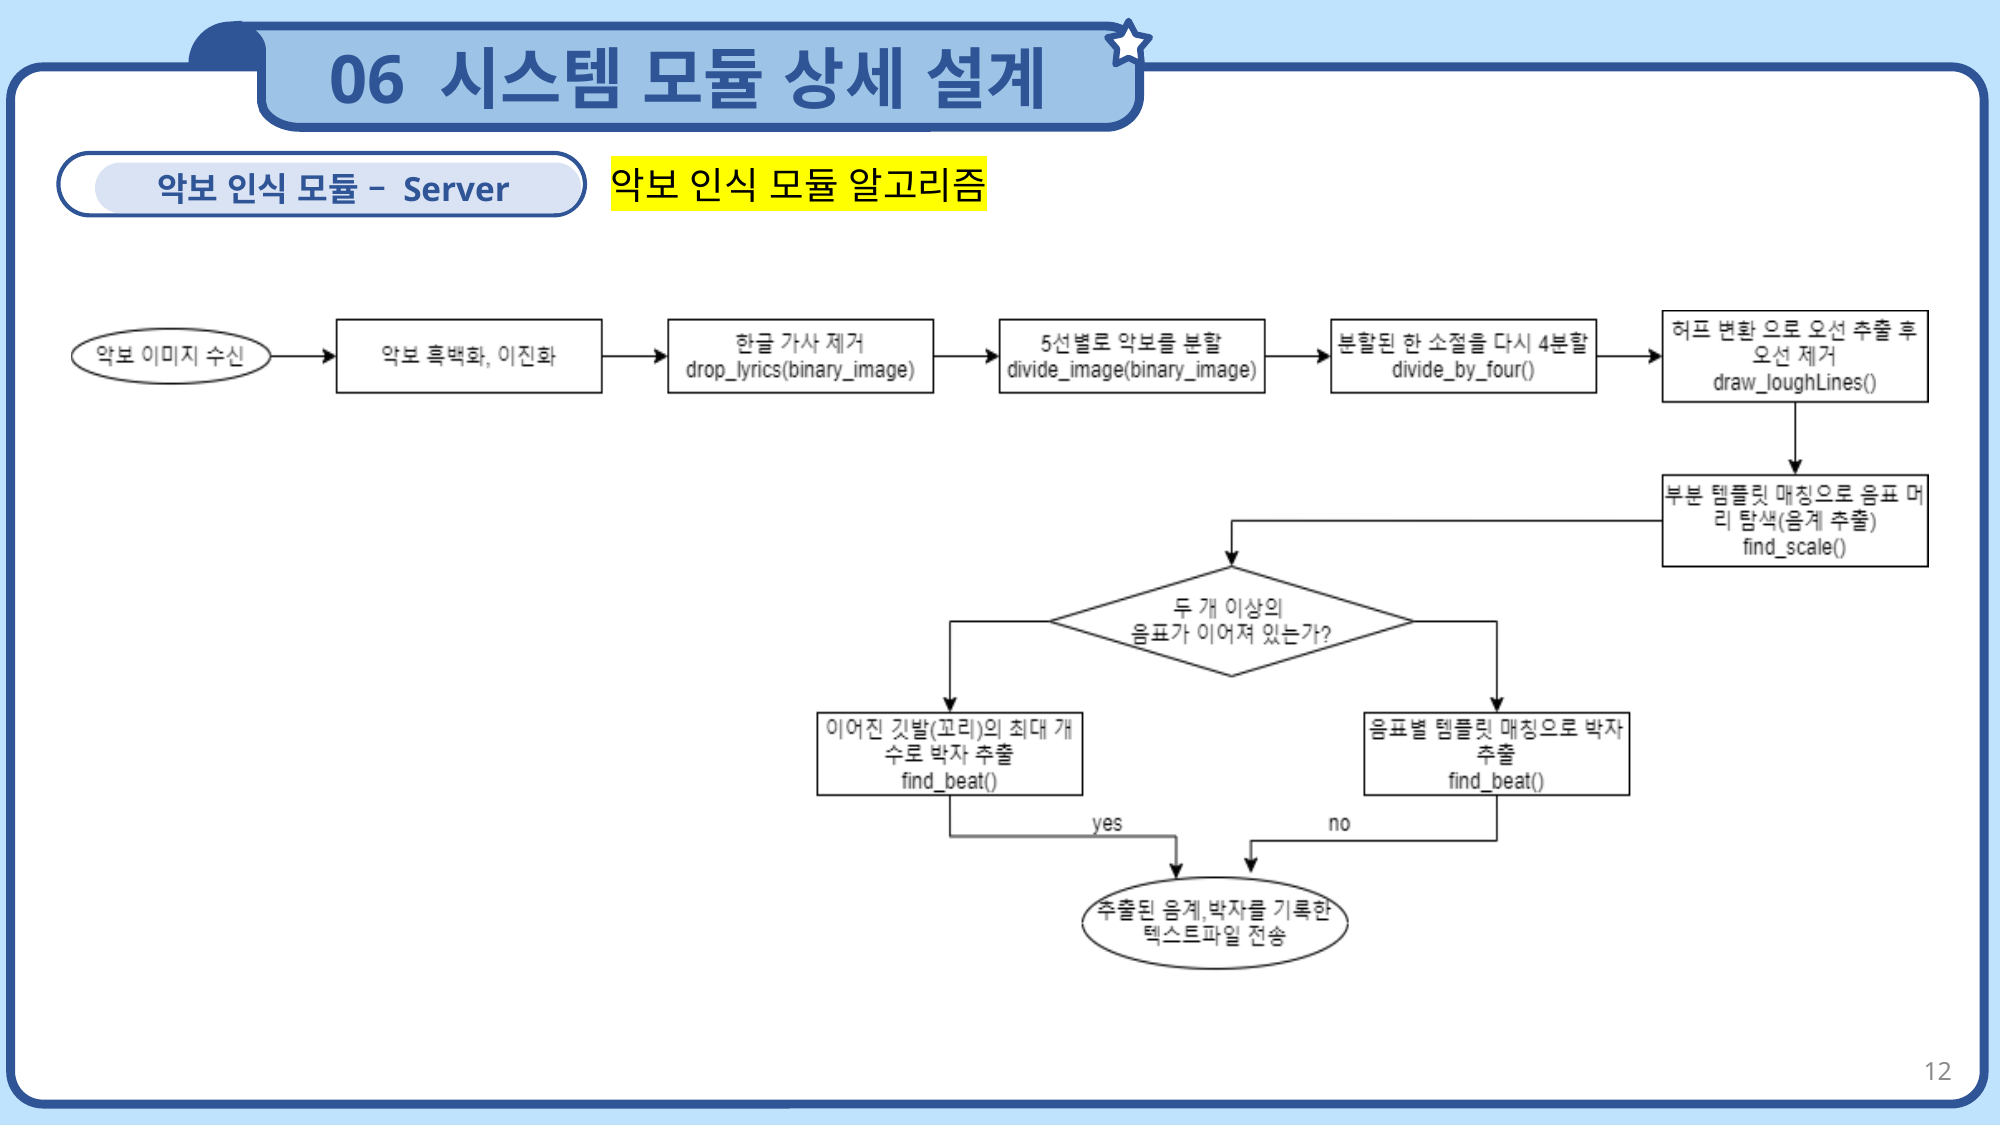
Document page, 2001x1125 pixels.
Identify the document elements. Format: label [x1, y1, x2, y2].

picture [71, 310, 1929, 973]
text_box [10, 26, 1985, 1105]
text_box [1124, 19, 1133, 26]
text_box [58, 152, 585, 216]
